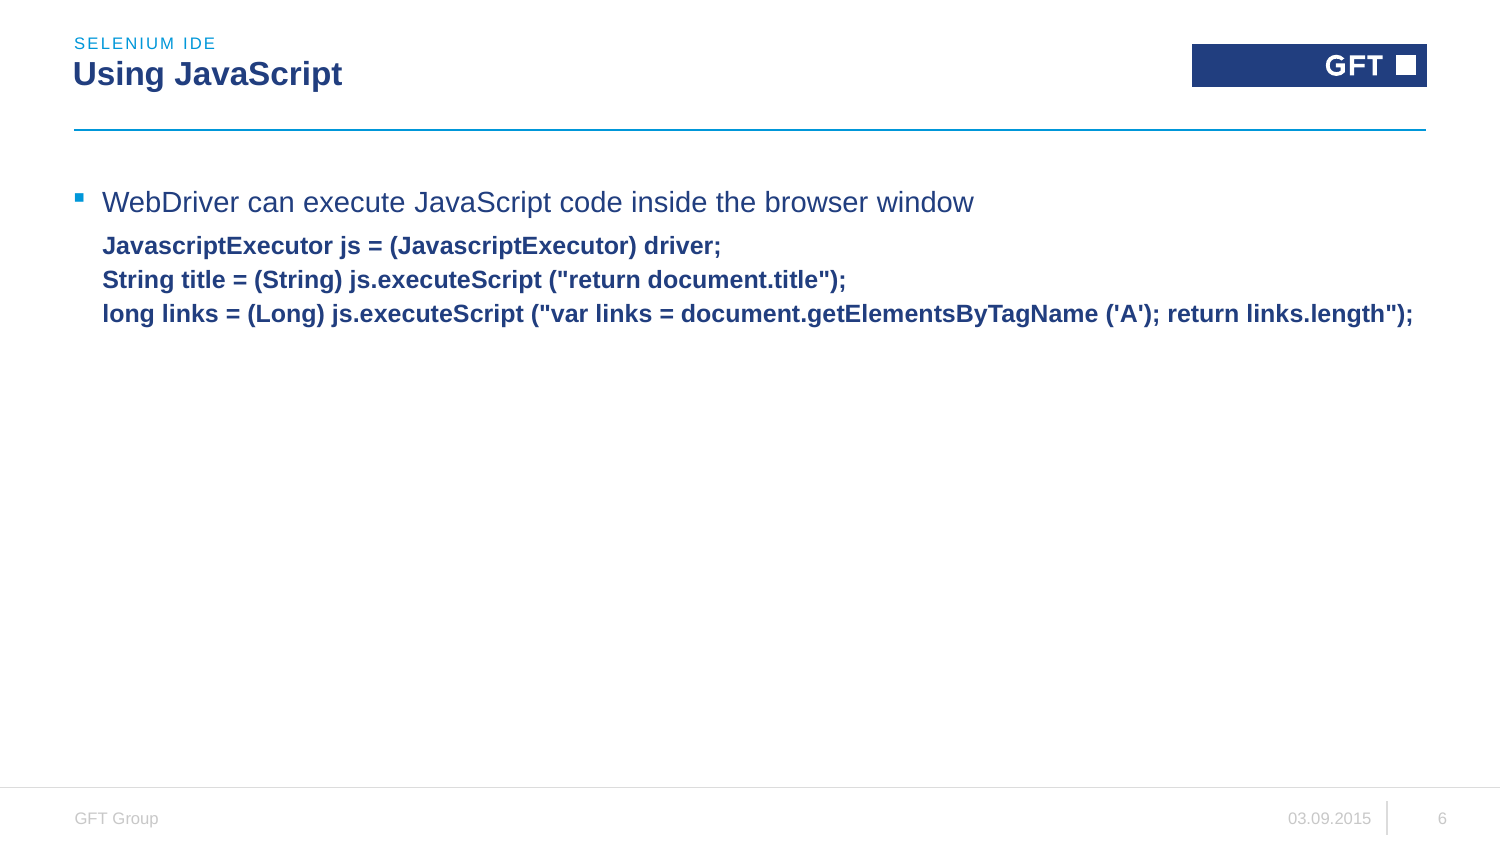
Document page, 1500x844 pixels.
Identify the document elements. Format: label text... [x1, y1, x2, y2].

title Using JavaScript [72, 56, 1171, 94]
list WebDriver can execute JavaScript code inside the browser window JavascriptExecutor js = (JavascriptExecutor) driver; String title = (String) js.executeScript ("return document.title"); long links = (Long) js.executeScript ("var links = document.getElementsByTagName ('A'); return links.length"); [72, 183, 1423, 736]
list Selenium IDE [74, 32, 1172, 53]
